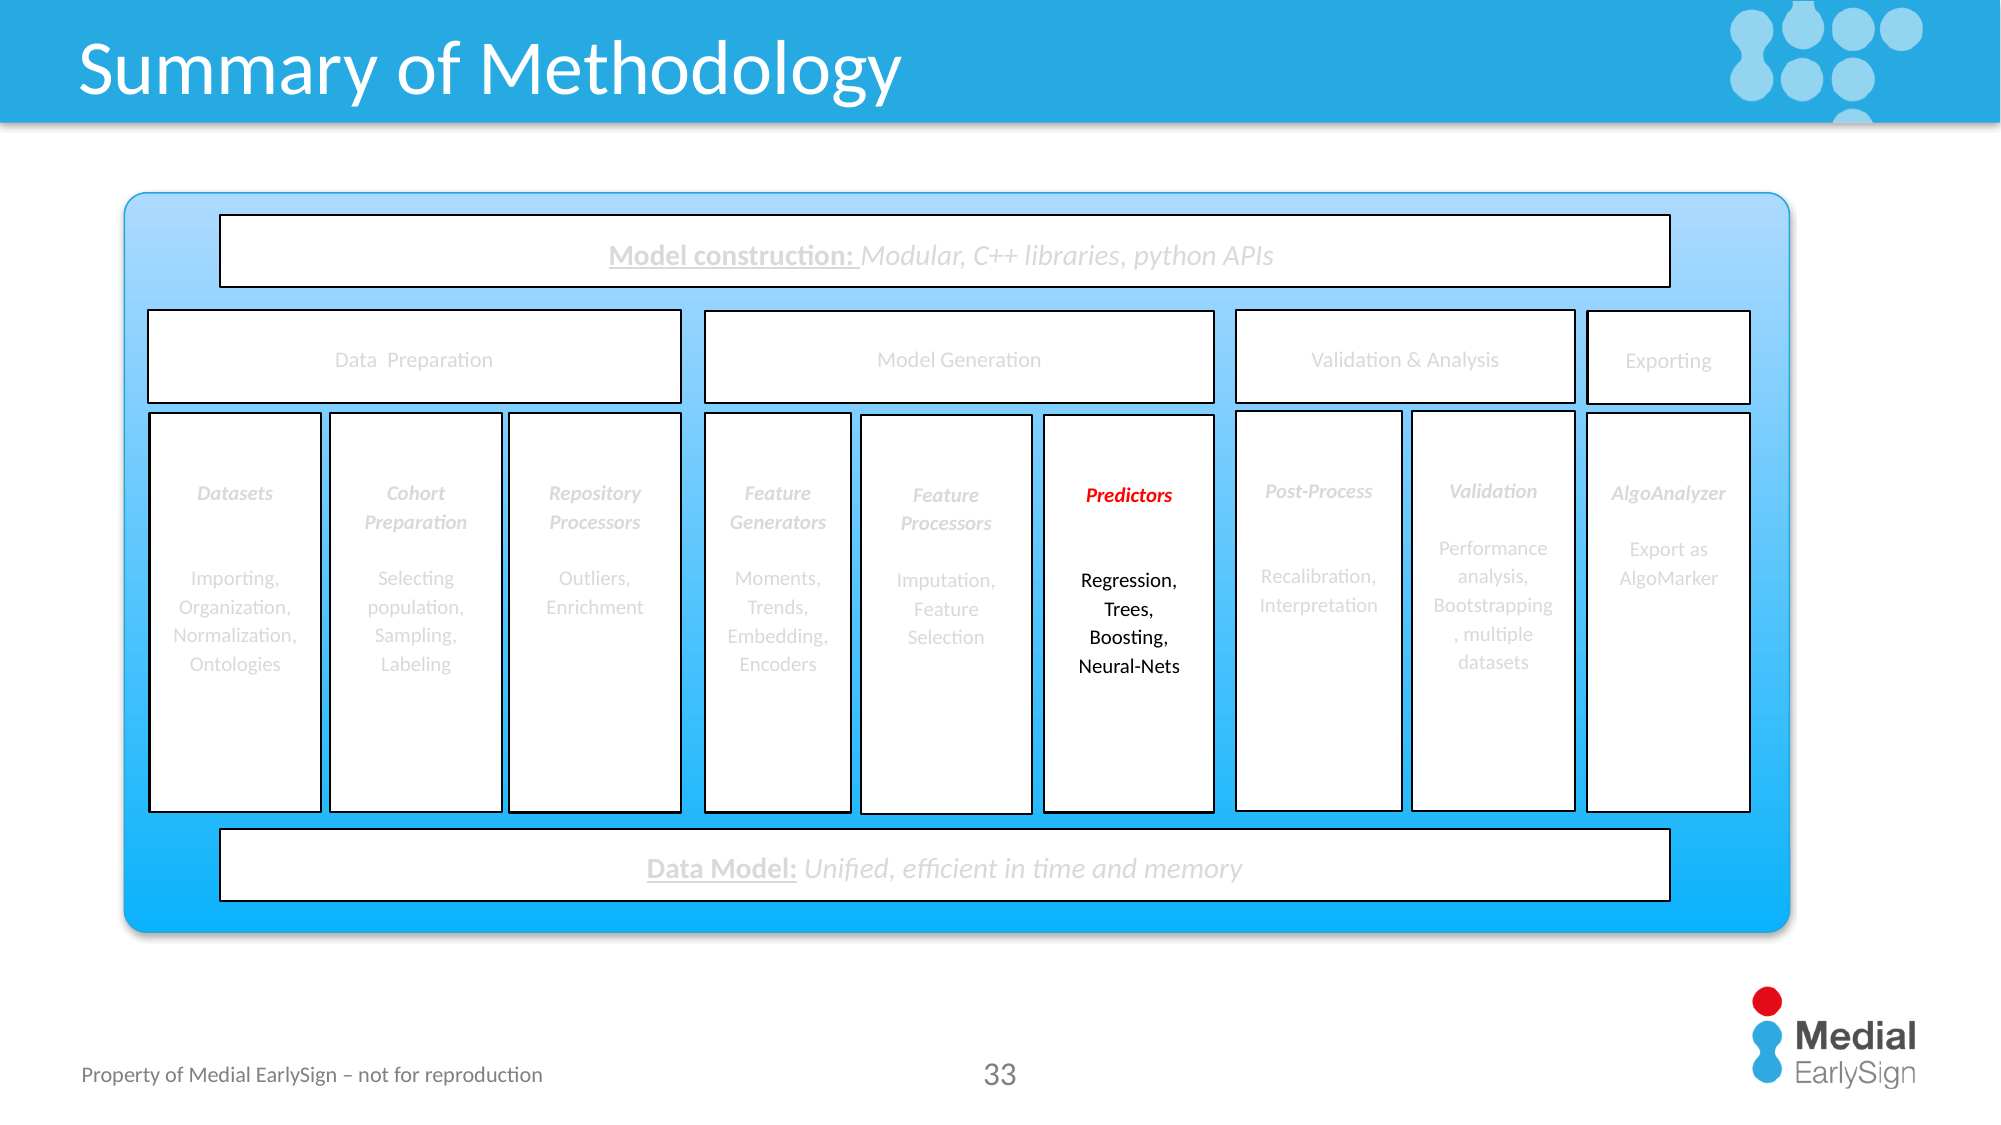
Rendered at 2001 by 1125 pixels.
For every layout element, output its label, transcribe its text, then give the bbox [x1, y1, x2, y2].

picture [1730, 1, 1923, 123]
picture [1752, 986, 1915, 1089]
title Summary of Methodology [63, 8, 1729, 119]
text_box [124, 192, 1790, 933]
